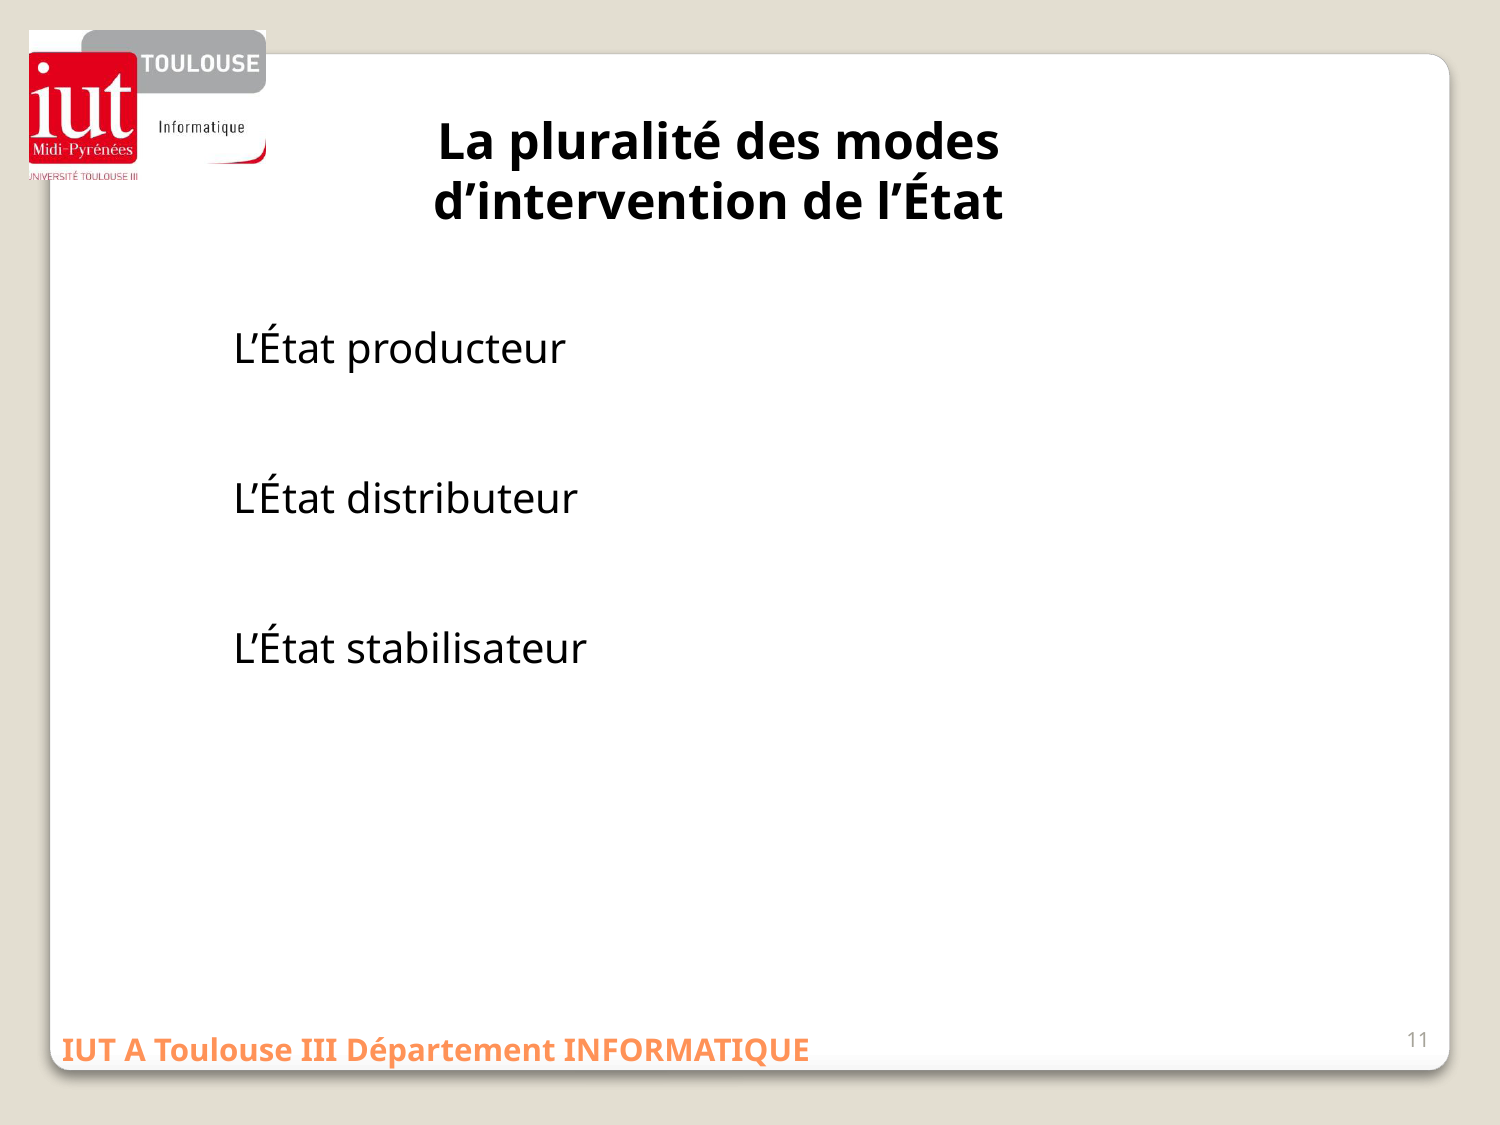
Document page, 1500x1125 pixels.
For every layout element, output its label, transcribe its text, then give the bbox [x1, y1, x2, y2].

picture [29, 30, 266, 180]
text_box L’État producteur L’État distributeur L’État stabilisateur [218, 314, 1125, 730]
text_box IUT A Toulouse III Département INFORMATIQUE [47, 1022, 1140, 1083]
slide_number 11 [1369, 1002, 1445, 1063]
text_box La pluralité des modes d’intervention de l’État [348, 101, 1090, 237]
